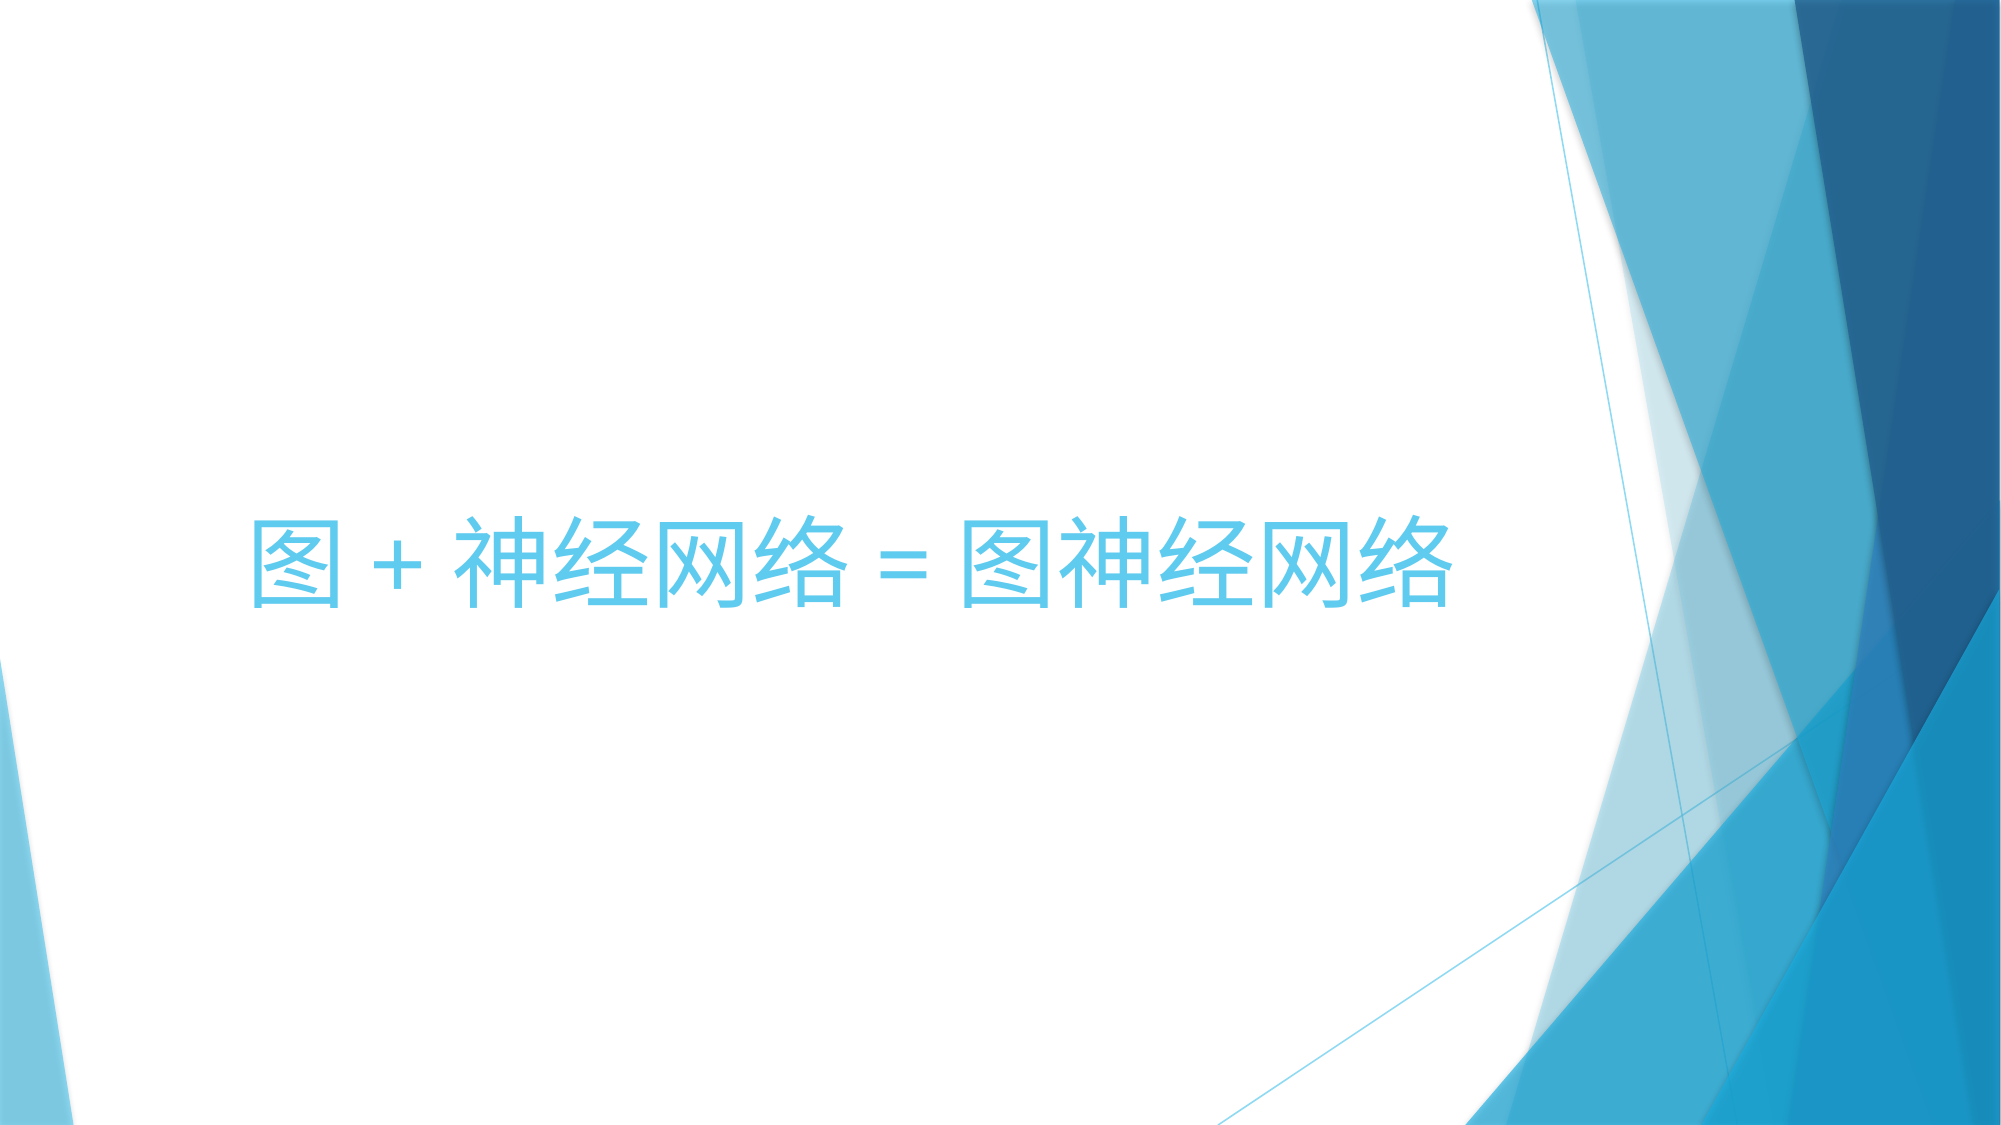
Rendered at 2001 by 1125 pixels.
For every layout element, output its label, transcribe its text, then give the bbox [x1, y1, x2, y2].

title 图+神经网络=图神经网络 [231, 493, 1642, 710]
